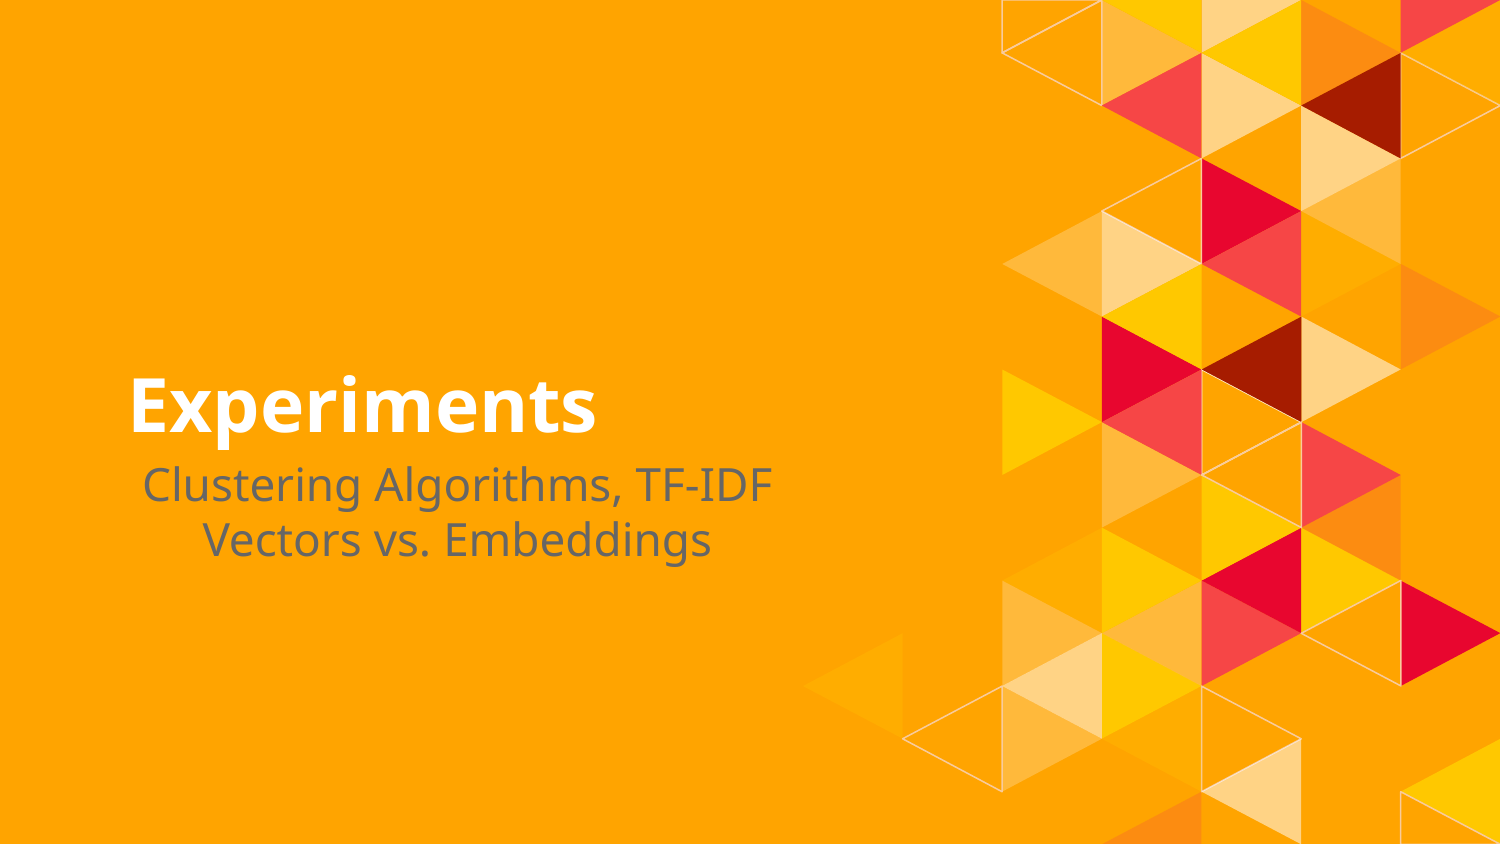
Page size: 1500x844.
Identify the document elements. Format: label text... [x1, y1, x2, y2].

title Experiments [112, 272, 811, 440]
subtitle Clustering Algorithms, TF-IDF Vectors vs. Embeddings [112, 440, 843, 570]
